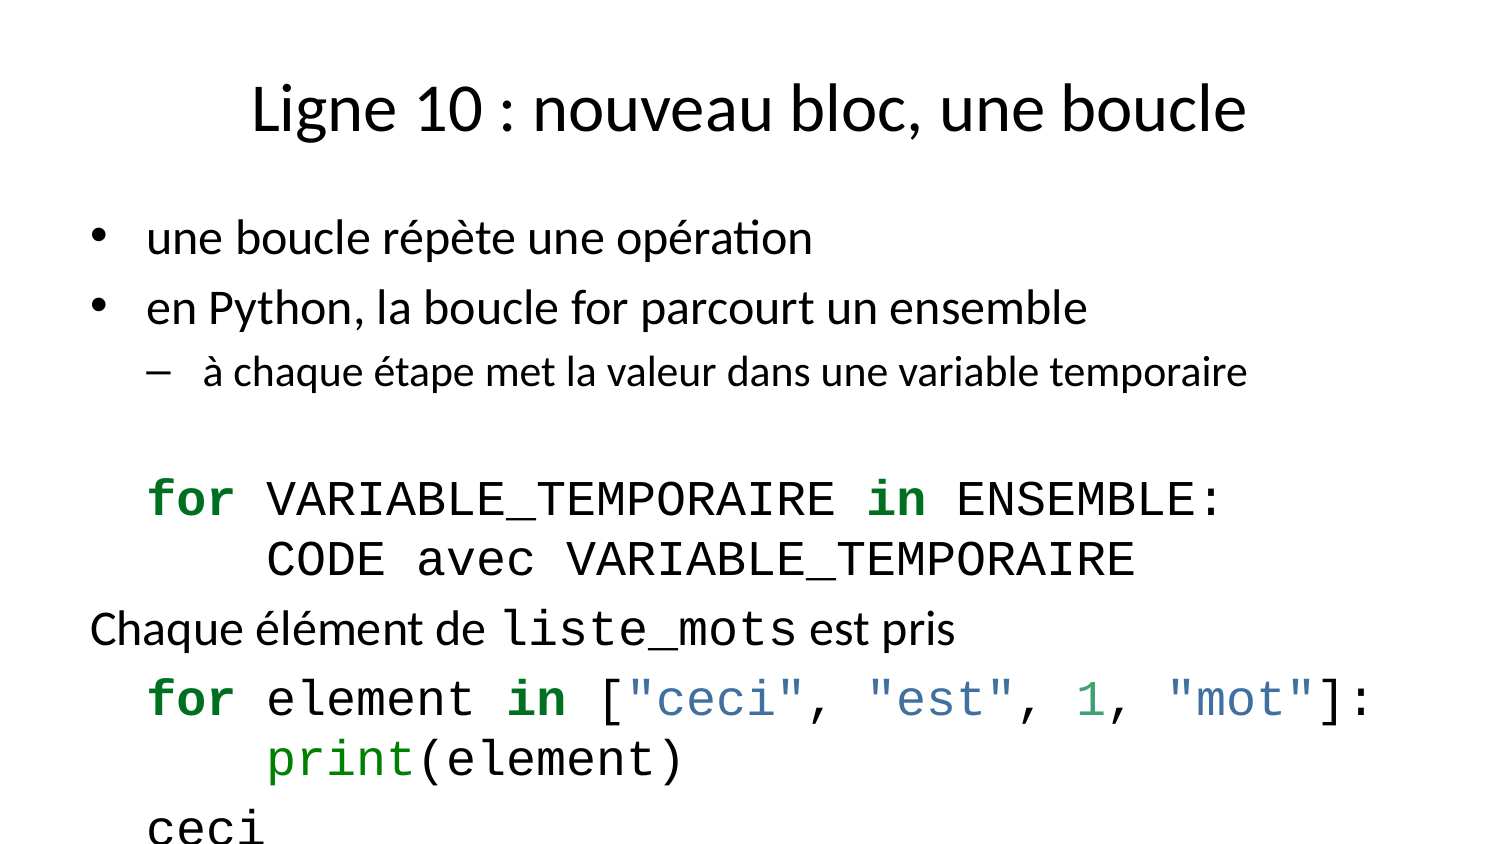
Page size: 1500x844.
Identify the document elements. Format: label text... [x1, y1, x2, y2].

title Ligne 10 : nouveau bloc, une boucle [75, 33, 1425, 175]
list une boucle répète une opération en Python, la boucle for parcourt un ensemble à chaque étape met la valeur dans une variable temporaire for VARIABLE_TEMPORAIRE in ENSEMBLE: CODE avec VARIABLE_TEMPORAIRE Chaque élément de liste_mots est pris for element in ["ceci", "est", 1, "mot"]: print(element) ceci est 1 mot [75, 196, 1425, 754]
